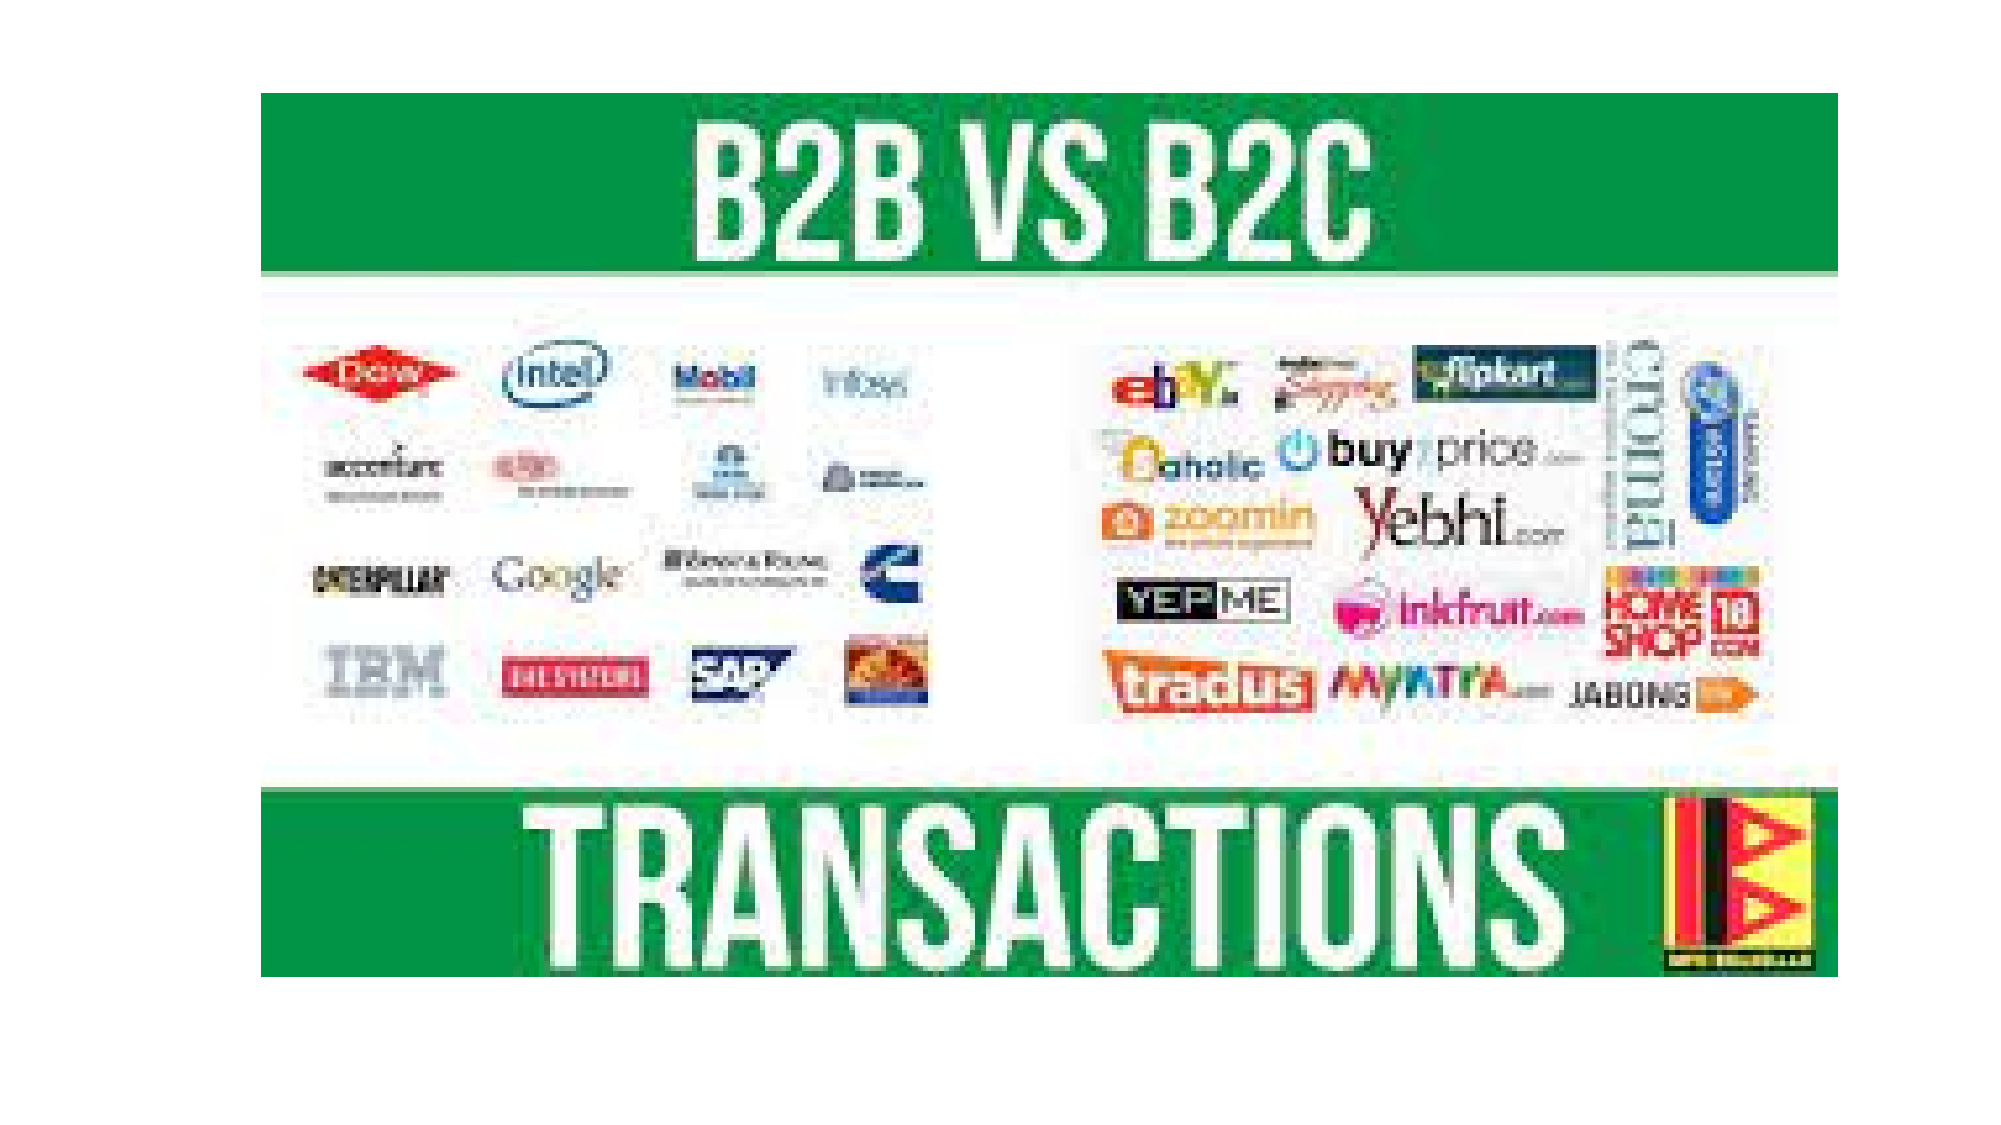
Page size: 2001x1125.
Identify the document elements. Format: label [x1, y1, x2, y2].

picture [261, 93, 1838, 977]
